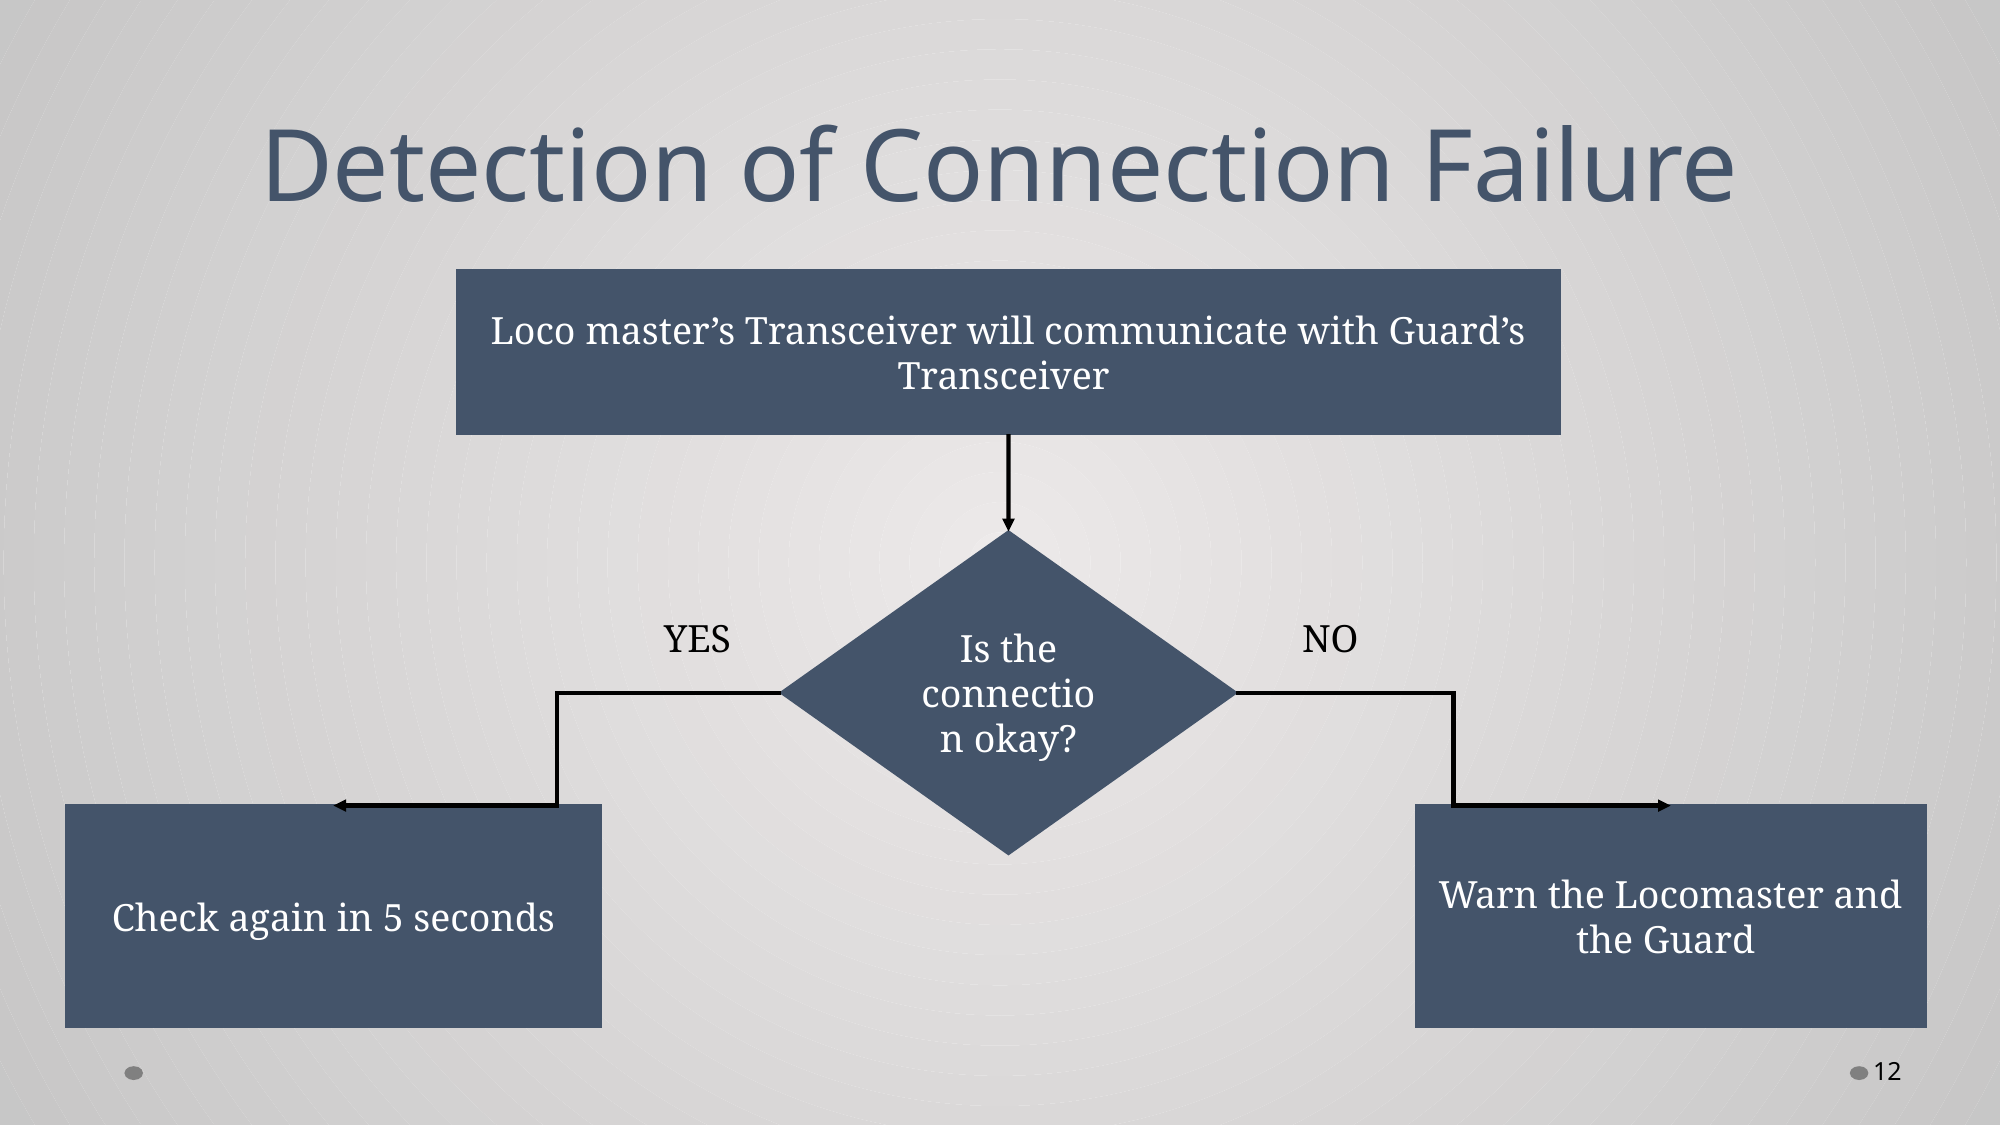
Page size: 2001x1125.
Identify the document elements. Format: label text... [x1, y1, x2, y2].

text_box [65, 269, 1926, 1028]
title Detection of Connection Failure [99, 0, 1900, 229]
slide_number 12 [1868, 1042, 1992, 1103]
